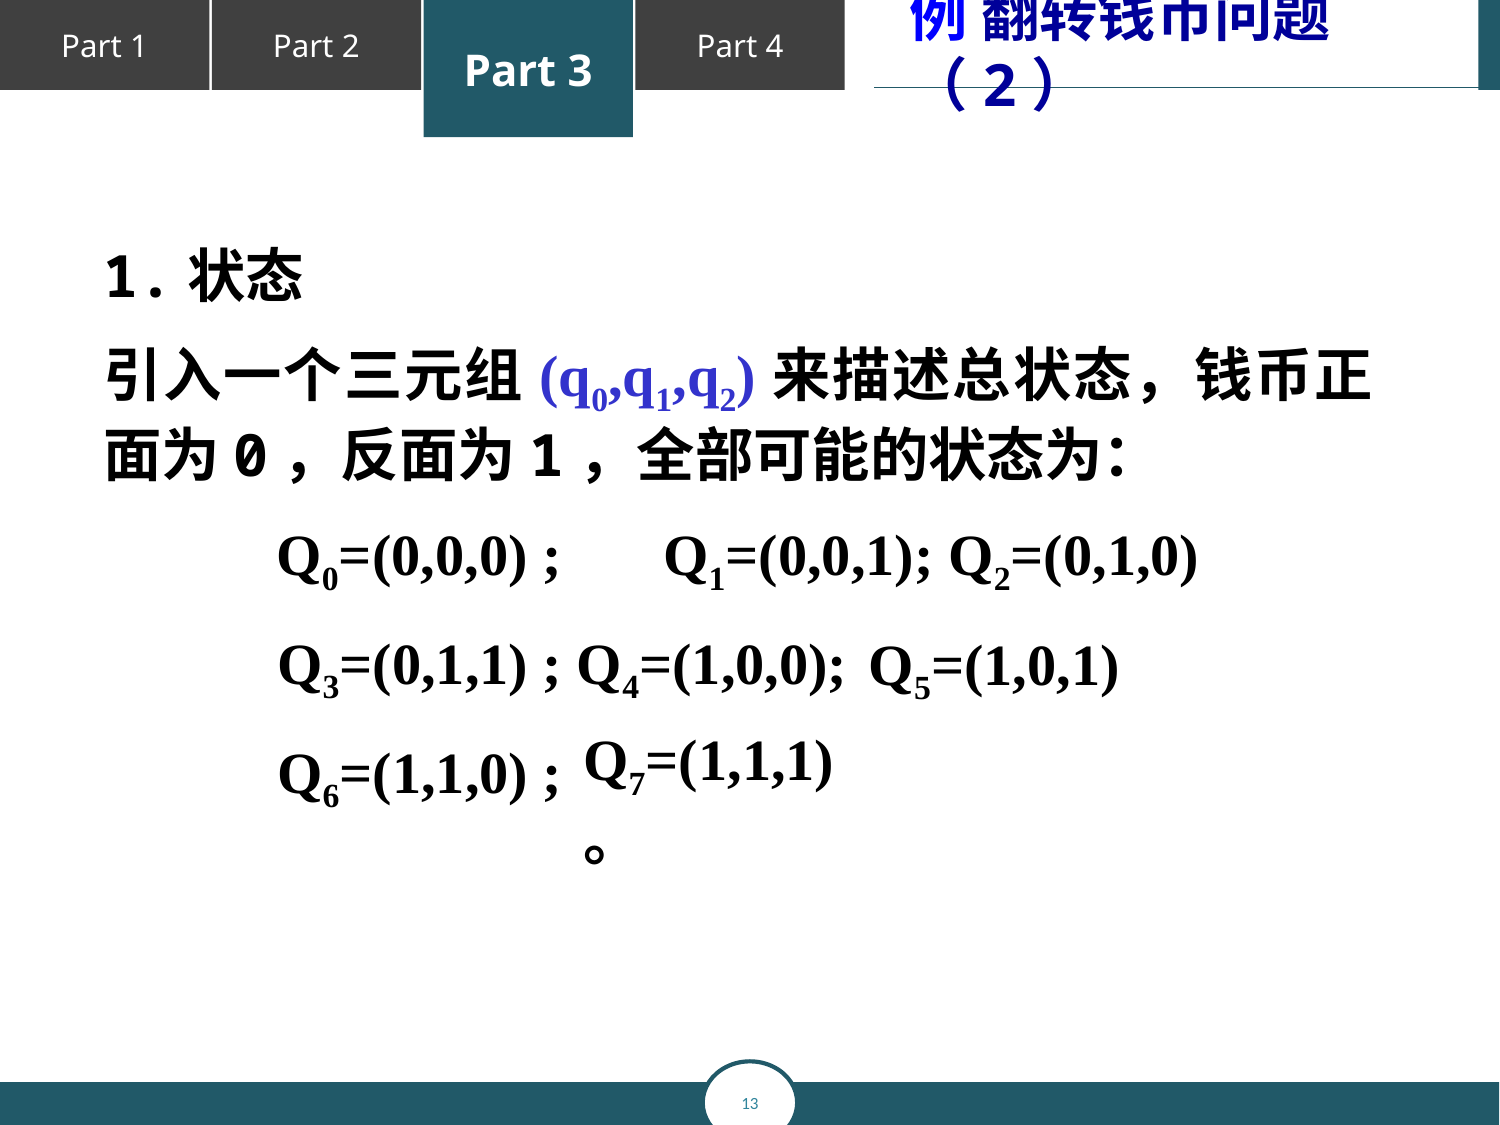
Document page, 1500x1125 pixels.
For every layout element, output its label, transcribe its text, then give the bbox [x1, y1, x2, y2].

text_box Q0=(0,0,0) ; [261, 509, 592, 605]
text_box 例 翻转钱币问题（2） [894, 1, 1500, 95]
text_box Q5=(1,0,1) [854, 619, 1136, 714]
text_box 1.状态 引入一个三元组(q0,q1,q2)来描述总状态，钱币正面为0，反面为1，全部可能的状态为： Q1=(0,0,1); Q2=(0,1,0) Q3=(0,1,1) ; Q4=(1,0,0); Q6=(1,1,0) ; [88, 231, 1388, 822]
text_box Q7=(1,1,1)。 [568, 715, 908, 810]
